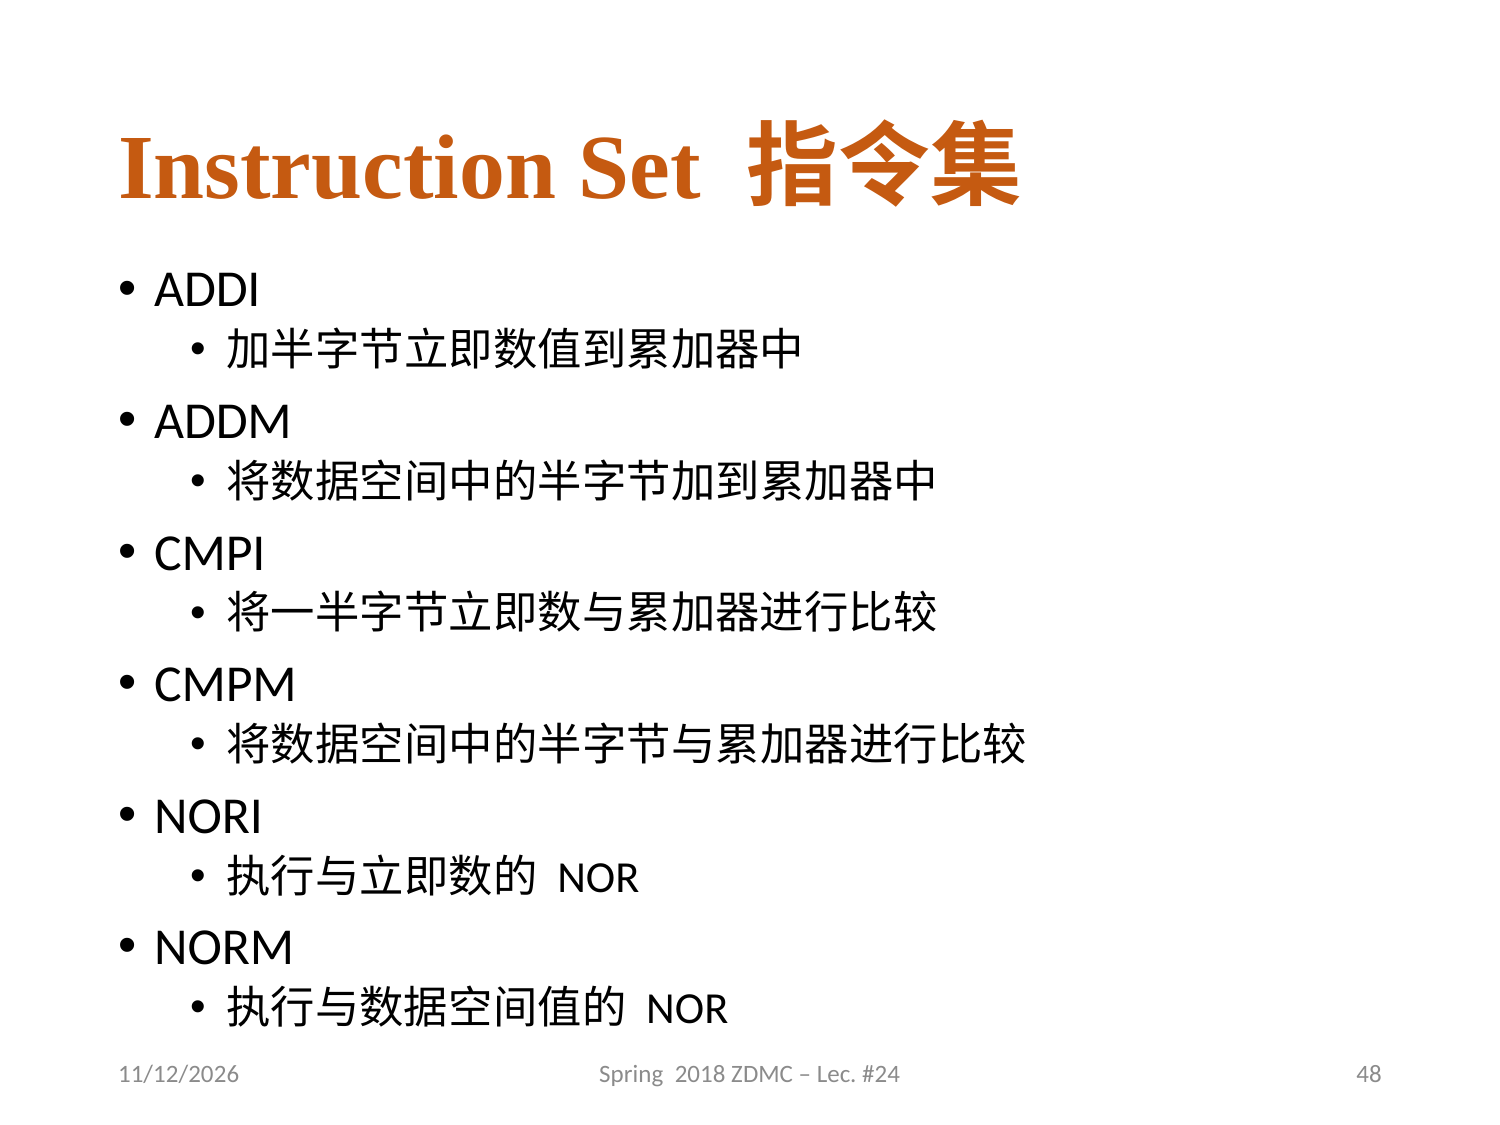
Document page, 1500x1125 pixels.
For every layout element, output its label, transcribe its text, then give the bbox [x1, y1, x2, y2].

slide_number 48 [1059, 1042, 1397, 1103]
footer Spring 2018 ZDMC – Lec. #24 [496, 1042, 1004, 1103]
title Instruction Set 指令集 [103, 59, 1397, 254]
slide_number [103, 1042, 441, 1103]
list ADDI 加半字节立即数值到累加器中 ADDM 将数据空间中的半字节加到累加器中 CMPI 将一半字节立即数与累加器进行比较 CMPM 将数据空间中的半字节与累加器进行比较 NORI 执行与立即数的 NOR NORM 执行与数据空间值的 NOR [103, 254, 1397, 1043]
